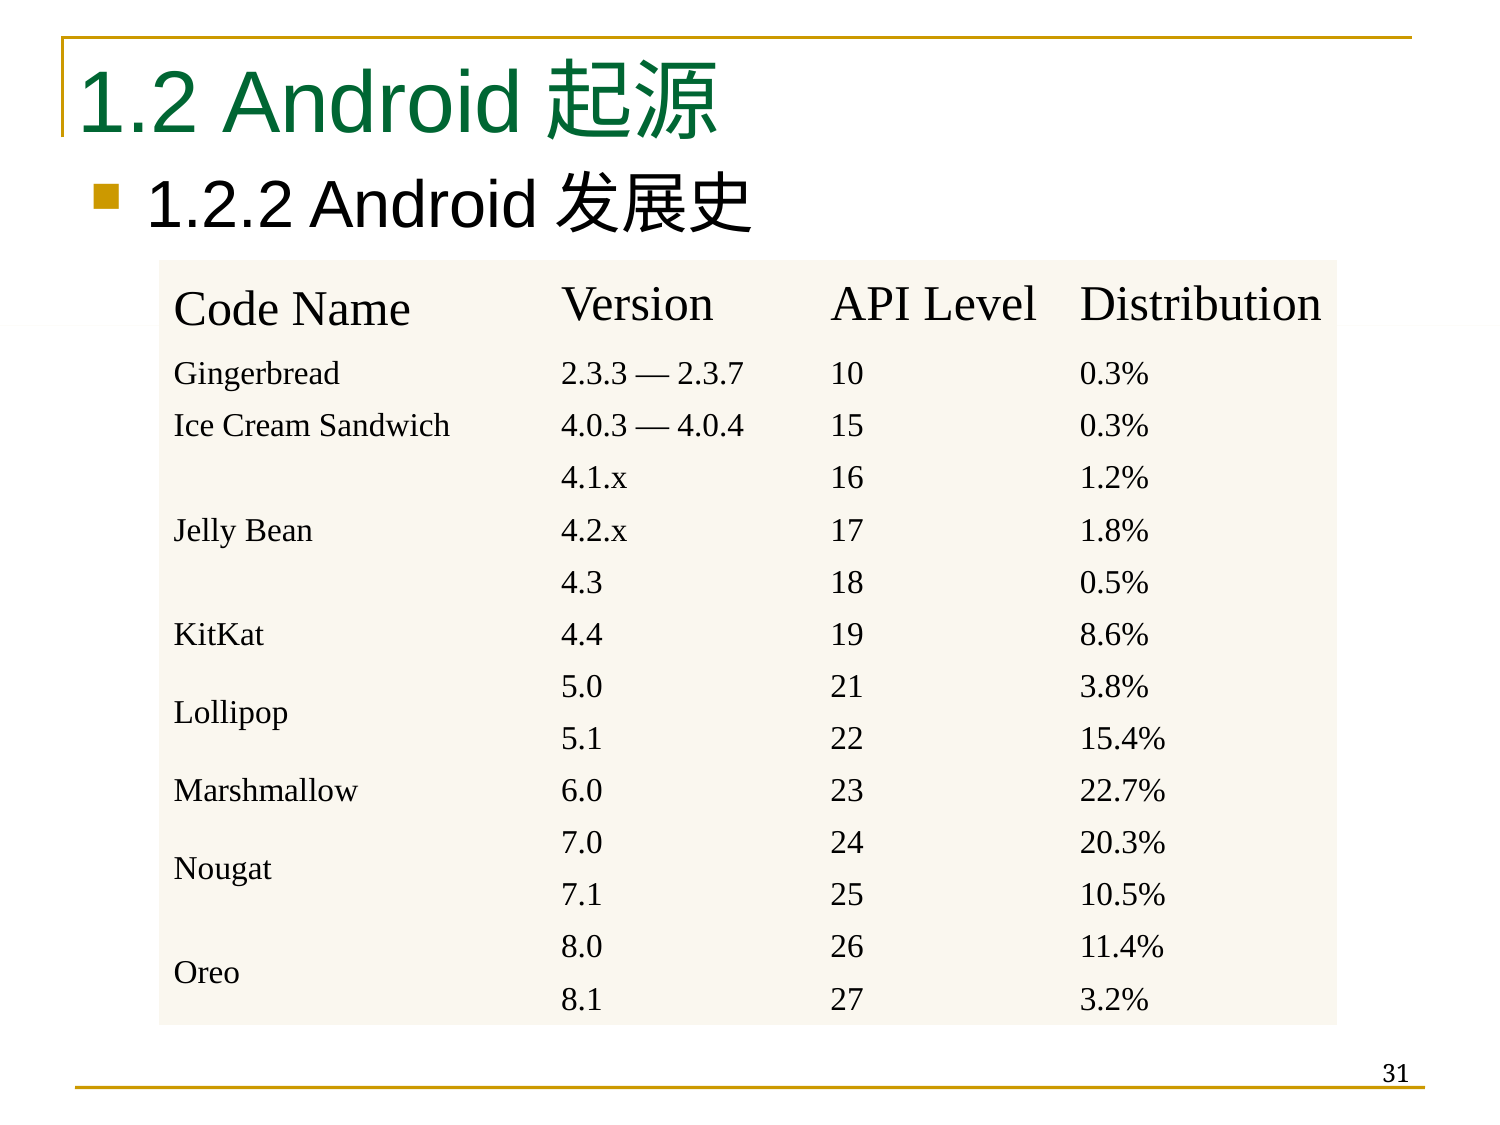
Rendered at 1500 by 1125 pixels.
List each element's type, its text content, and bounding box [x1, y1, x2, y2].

list 1.2.2 Android发展史 [75, 162, 1413, 263]
table_cell 5.1 [546, 712, 815, 764]
table_cell 0.3% [1065, 400, 1337, 452]
table_cell Lollipop [159, 660, 546, 764]
table_cell 1.8% [1065, 504, 1337, 556]
table_cell 16 [815, 452, 1065, 504]
table_cell 4.3 [546, 556, 815, 608]
table_cell Ice Cream Sandwich [159, 400, 546, 452]
title 1.2 Android起源 [62, 37, 1075, 175]
table_cell 0.5% [1065, 556, 1337, 608]
table_cell 4.1.x [546, 452, 815, 504]
table_cell 20.3% [1065, 816, 1337, 868]
table_cell KitKat [159, 608, 546, 660]
table_cell 6.0 [546, 764, 815, 816]
table_cell 24 [815, 816, 1065, 868]
table_cell 5.0 [546, 660, 815, 712]
table_cell 15 [815, 400, 1065, 452]
table_cell Gingerbread [159, 348, 546, 400]
table_header Code Name [159, 260, 546, 348]
table_cell 7.1 [546, 868, 815, 920]
table_cell 17 [815, 504, 1065, 556]
table_header API Level [815, 260, 1065, 348]
table_cell 10.5% [1065, 868, 1337, 920]
table_cell 7.0 [546, 816, 815, 868]
table_cell 21 [815, 660, 1065, 712]
table_cell 15.4% [1065, 712, 1337, 764]
table_cell 23 [815, 764, 1065, 816]
table_cell 4.4 [546, 608, 815, 660]
table_header Distribution [1065, 260, 1337, 348]
table_cell 2.3.3 — 2.3.7 [546, 348, 815, 400]
table_cell 8.6% [1065, 608, 1337, 660]
table_cell 4.2.x [546, 504, 815, 556]
table_cell 10 [815, 348, 1065, 400]
table_cell Oreo [159, 920, 546, 1025]
table_cell 8.1 [546, 973, 815, 1025]
table_cell 11.4% [1065, 920, 1337, 973]
table_cell 0.3% [1065, 348, 1337, 400]
table_cell 18 [815, 556, 1065, 608]
table_cell Nougat [159, 816, 546, 920]
table_cell 25 [815, 868, 1065, 920]
table_cell 19 [815, 608, 1065, 660]
table_cell Jelly Bean [159, 452, 546, 608]
table_cell 22.7% [1065, 764, 1337, 816]
table_cell 1.2% [1065, 452, 1337, 504]
table_header Version [546, 260, 815, 348]
slide_number 31 [1074, 1023, 1426, 1100]
table_cell 22 [815, 712, 1065, 764]
table_cell 4.0.3 — 4.0.4 [546, 400, 815, 452]
table_cell 27 [815, 973, 1065, 1025]
table_cell 3.2% [1065, 973, 1337, 1025]
table_cell 26 [815, 920, 1065, 973]
table_cell Marshmallow [159, 764, 546, 816]
table_cell 3.8% [1065, 660, 1337, 712]
table_cell 8.0 [546, 920, 815, 973]
